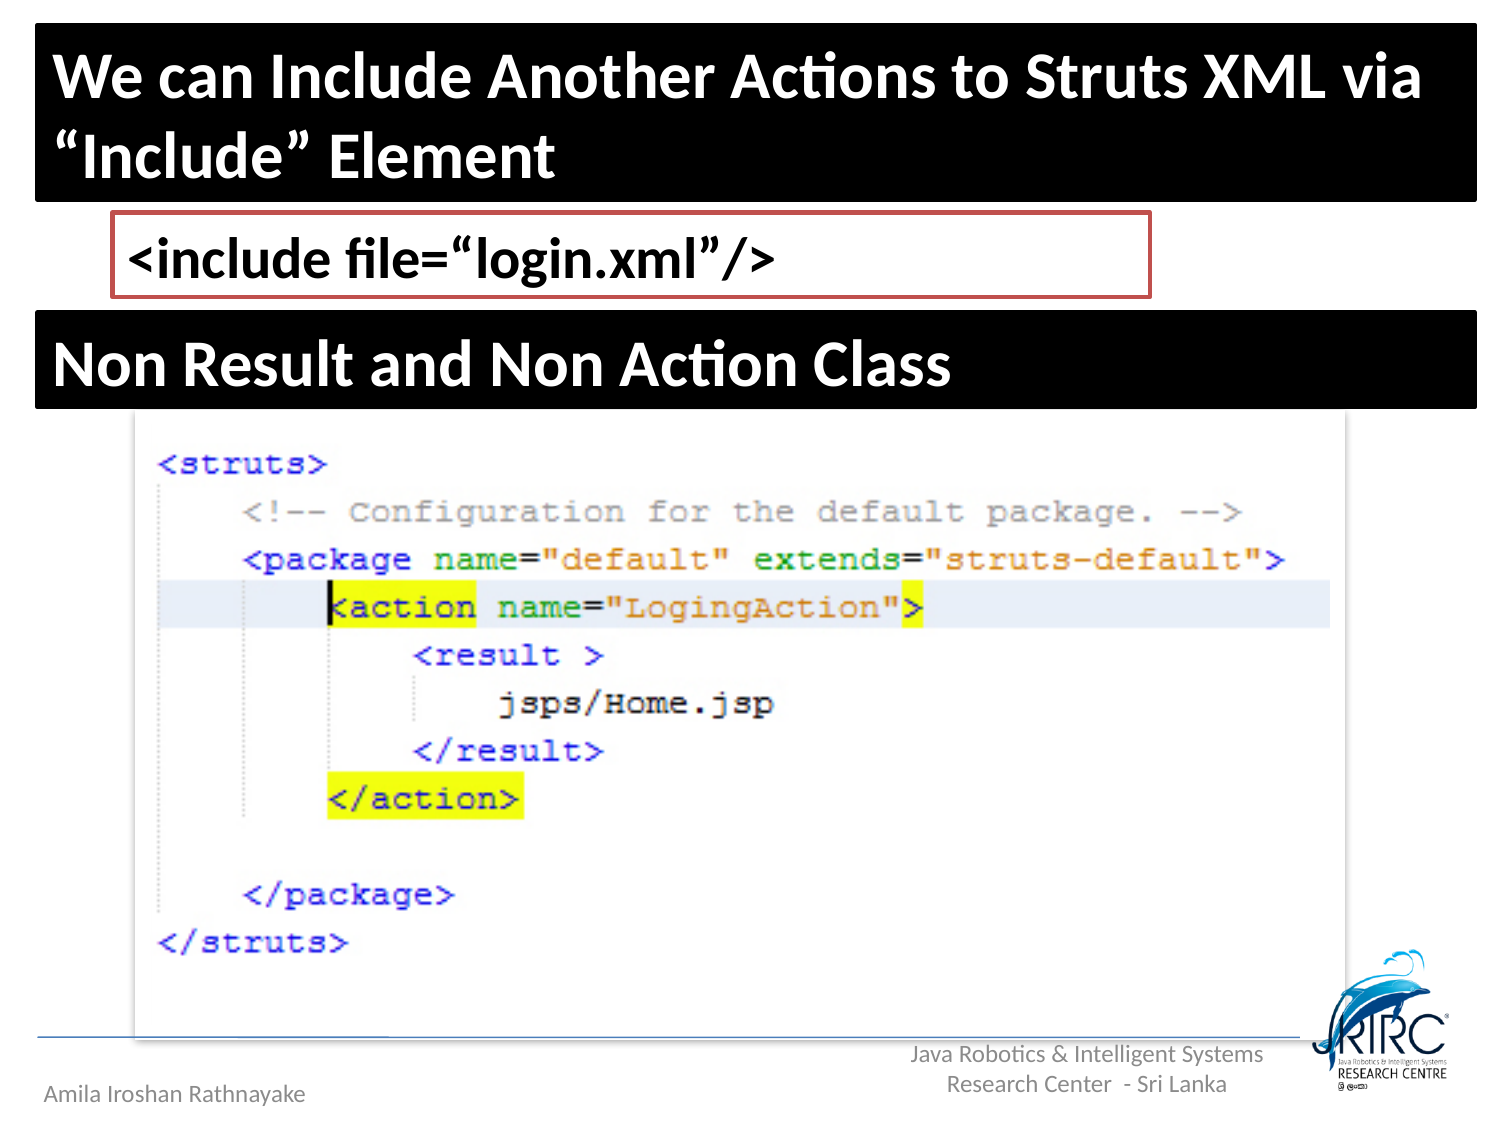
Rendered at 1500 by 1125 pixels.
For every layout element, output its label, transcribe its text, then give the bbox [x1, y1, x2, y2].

picture [149, 424, 1450, 1091]
text_box Non Result and Non Action Class [35, 310, 1477, 409]
footer Java Robotics & Intelligent Systems Research Center - Sri Lanka [849, 1037, 1310, 1098]
text_box We can Include Another Actions to Struts XML via “Include” Element [35, 23, 1477, 202]
text_box Amila Iroshan Rathnayake [0, 1062, 413, 1123]
text_box <include file=“login.xml”/> [110, 210, 1152, 299]
